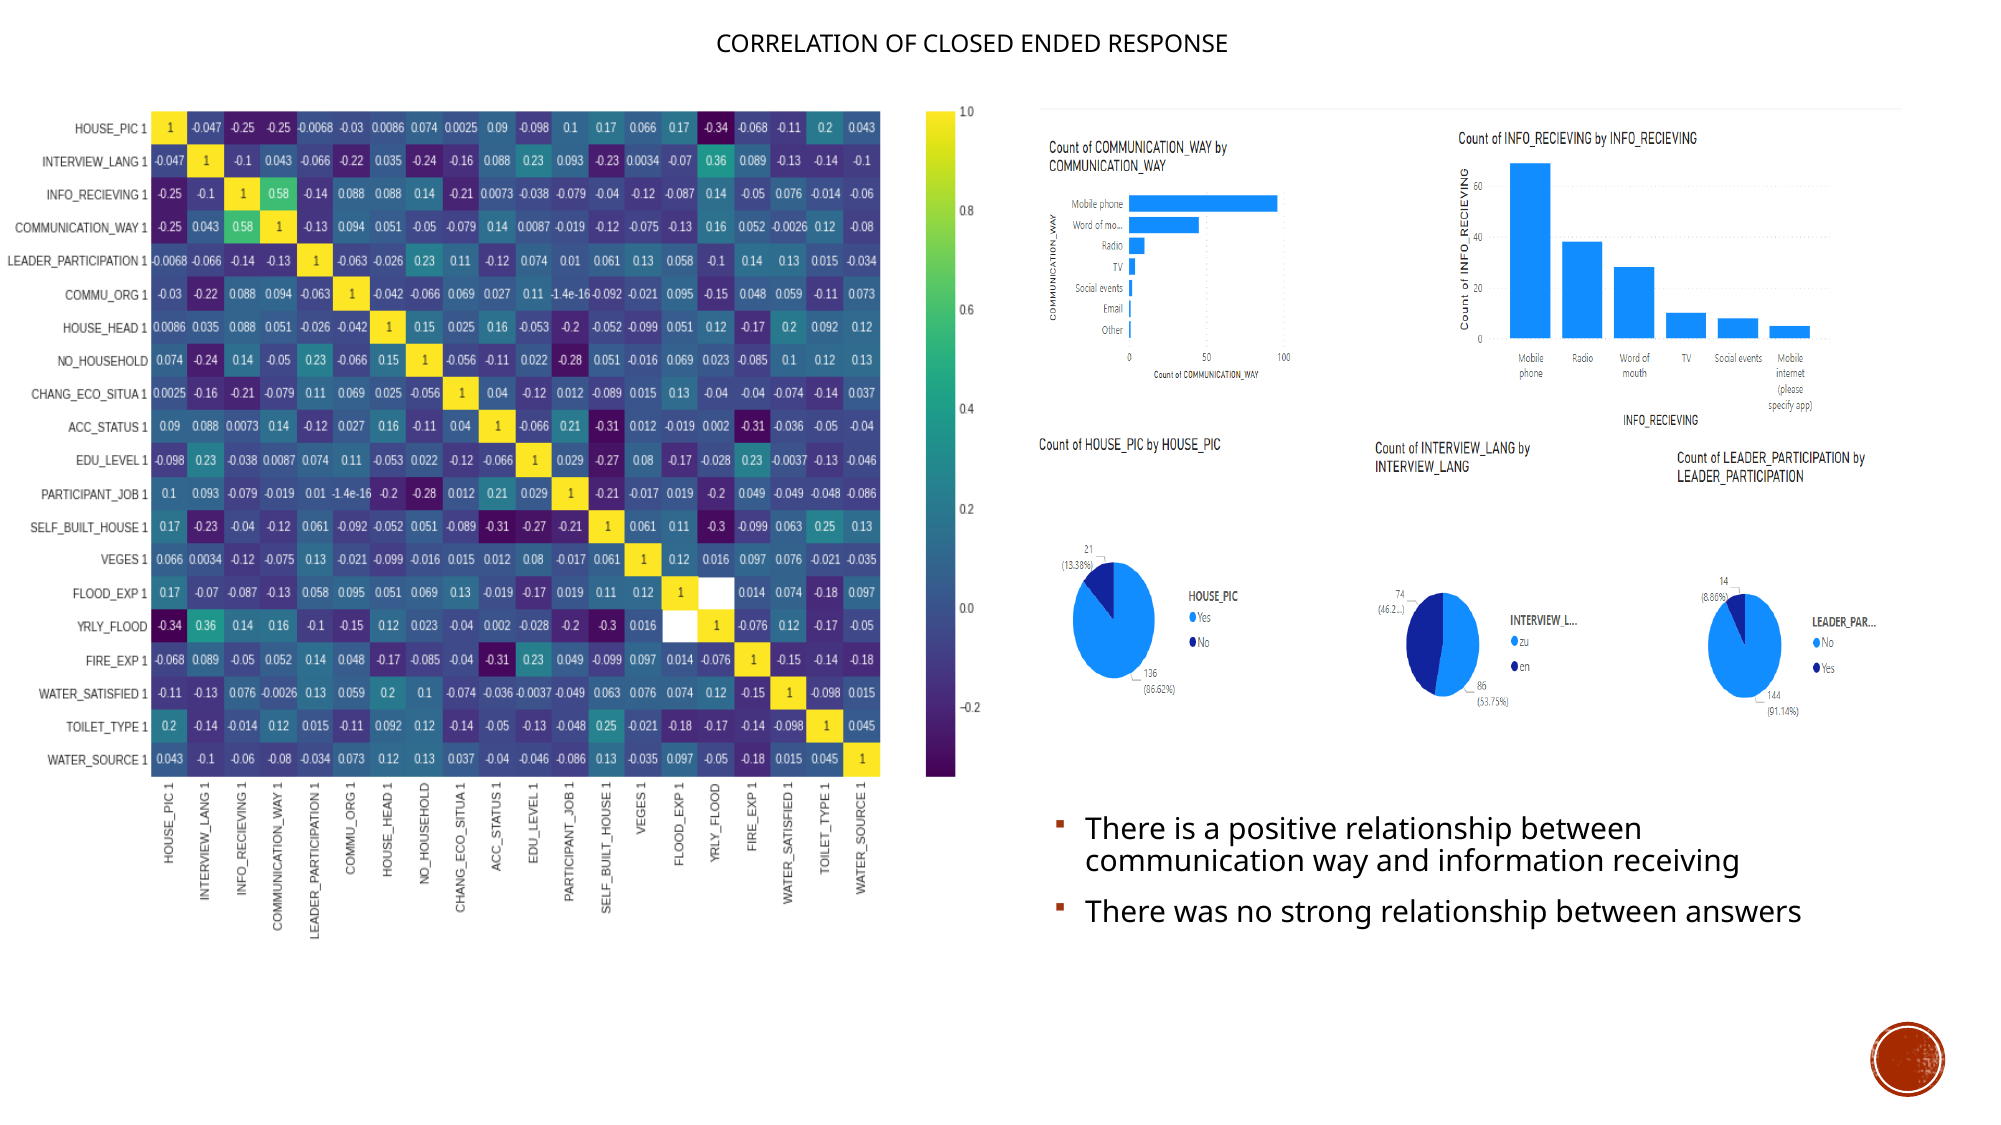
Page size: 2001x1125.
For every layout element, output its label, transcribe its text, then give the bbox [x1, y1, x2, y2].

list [3, 101, 985, 944]
title CORRELATION OF closed ended response [109, 23, 1835, 66]
text_box [1038, 108, 1903, 784]
list There is a positive relationship between communication way and information receiving There was no strong relationship between answers [1039, 805, 1835, 947]
